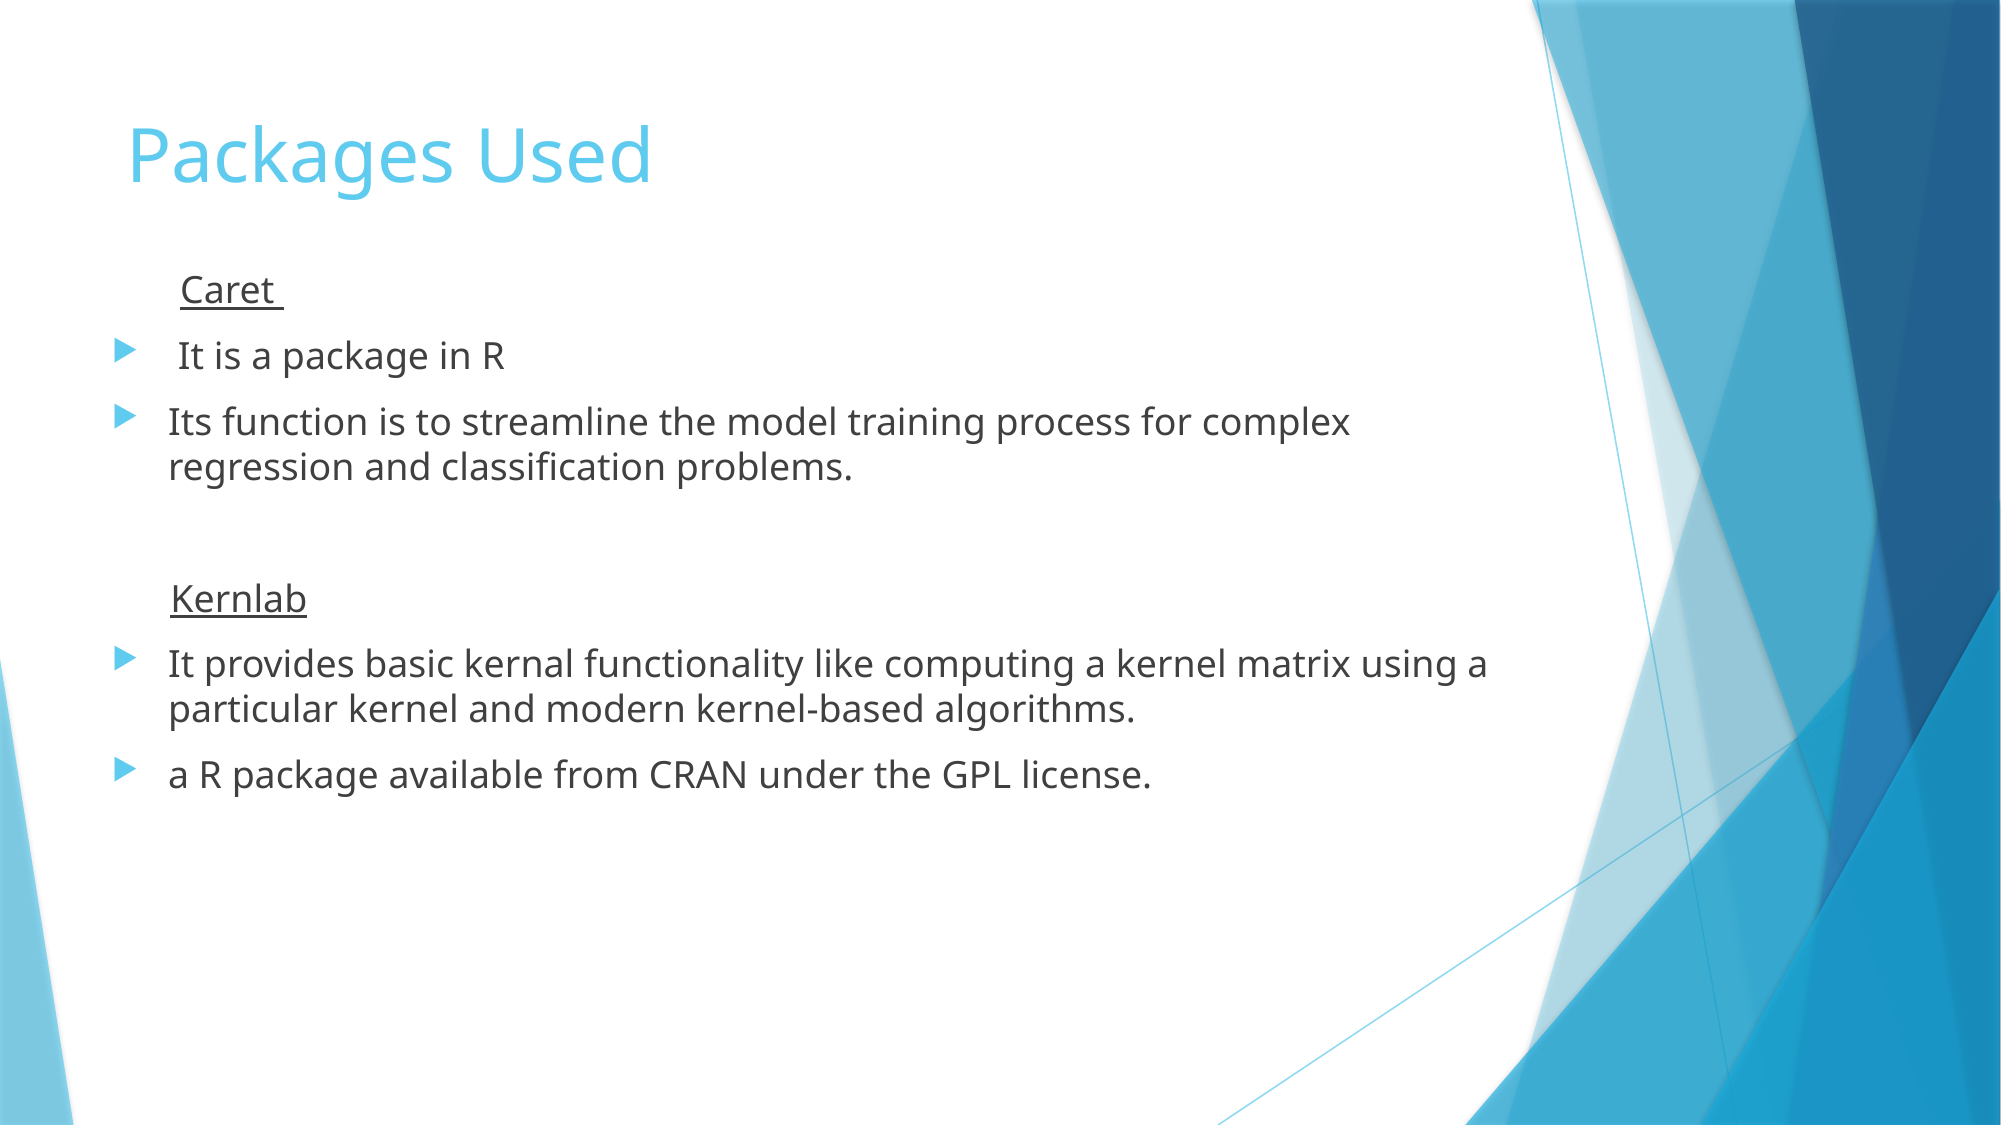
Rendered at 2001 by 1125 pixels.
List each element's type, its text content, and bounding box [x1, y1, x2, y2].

title Packages Used [111, 99, 1522, 317]
list Caret It is a package in R Its function is to streamline the model training process for complex regression and classification problems. Kernlab It provides basic kernal functionality like computing a kernel matrix using a particular kernel and modern kernel-based algorithms. a R package available from CRAN under the GPL license. [96, 258, 1508, 896]
